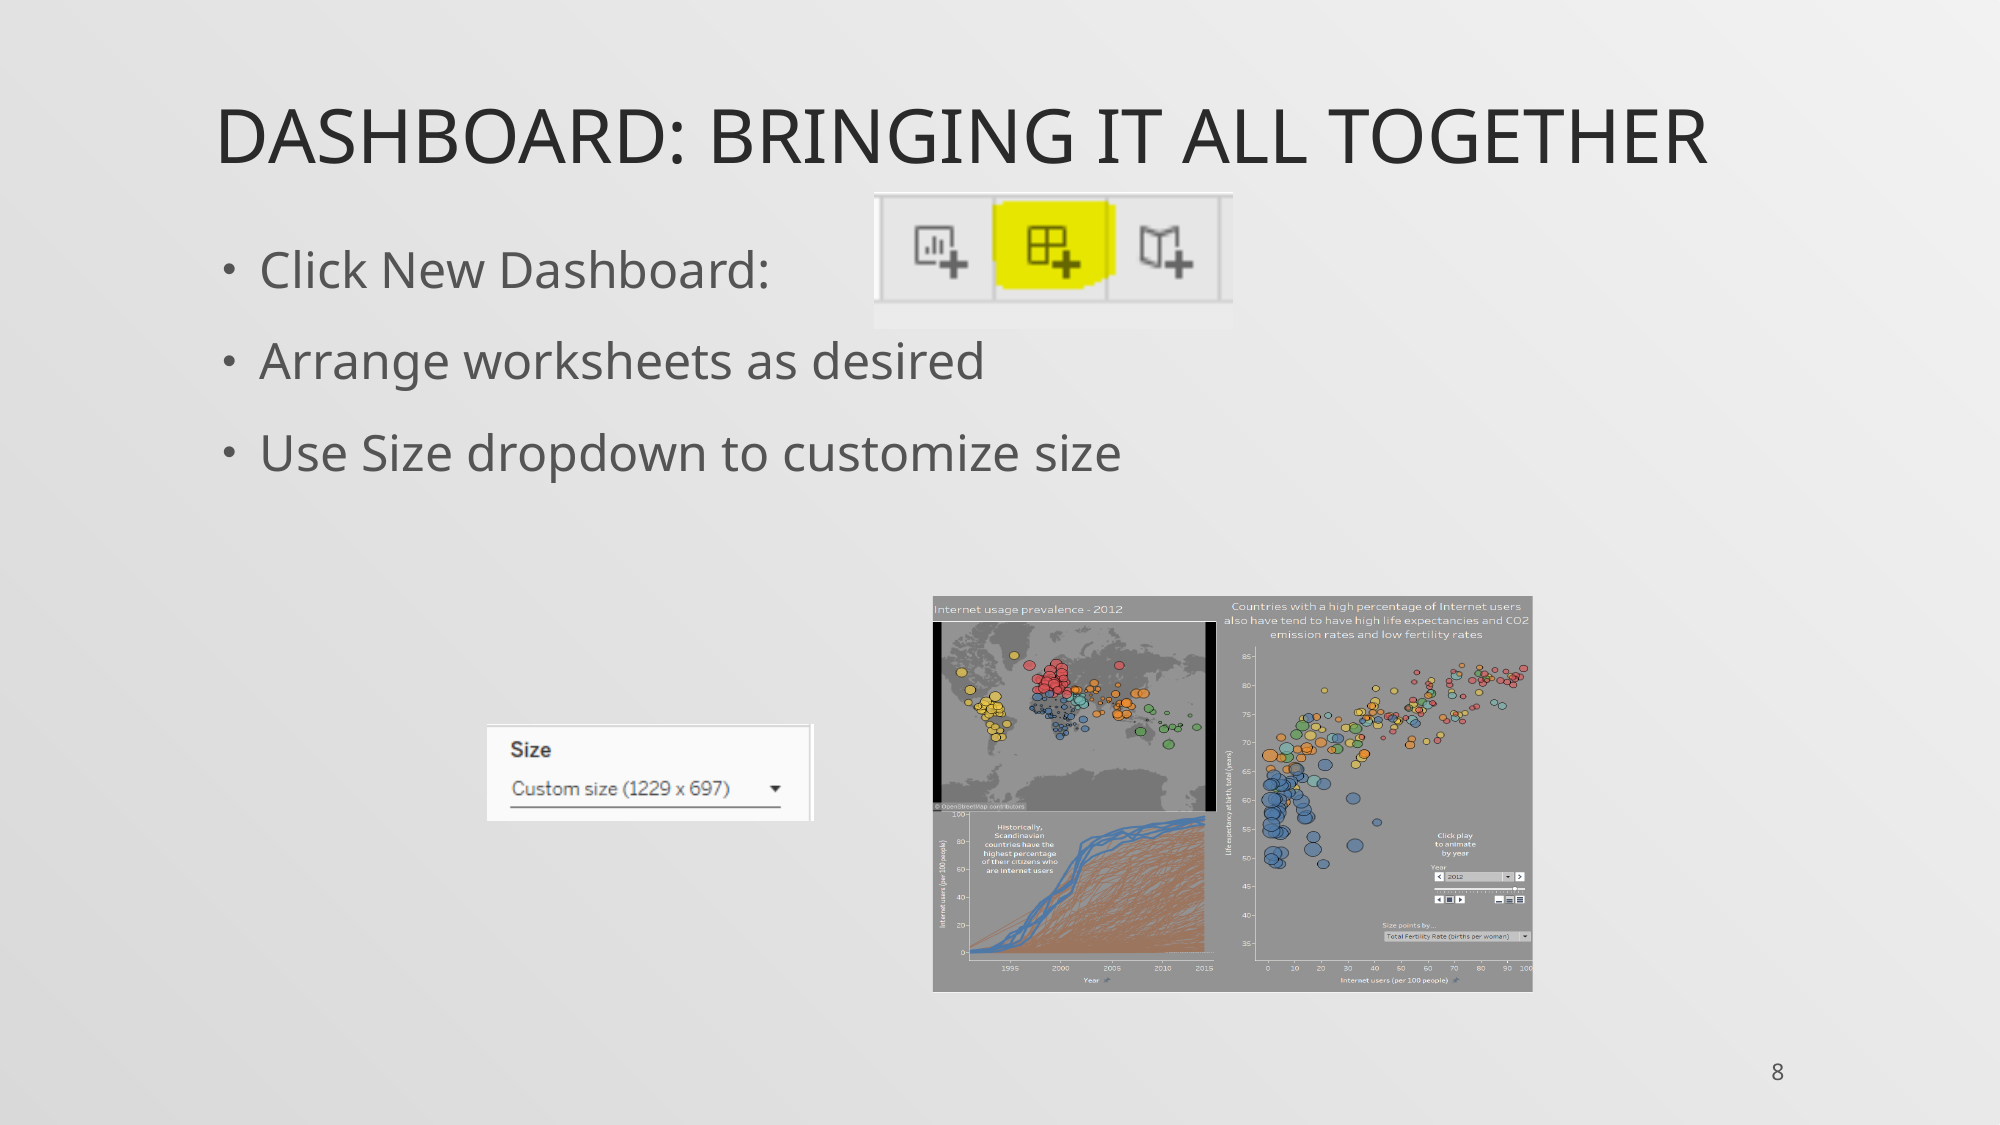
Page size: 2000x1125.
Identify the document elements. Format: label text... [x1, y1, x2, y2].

picture [487, 724, 814, 821]
picture [932, 594, 1533, 998]
title Dashboard: Bringing it all together [199, 45, 1800, 188]
picture [874, 192, 1233, 329]
slide_number 8 [1612, 1057, 1800, 1088]
list Click New Dashboard: Arrange worksheets as desired Use Size dropdown to customize size [199, 237, 1800, 1013]
